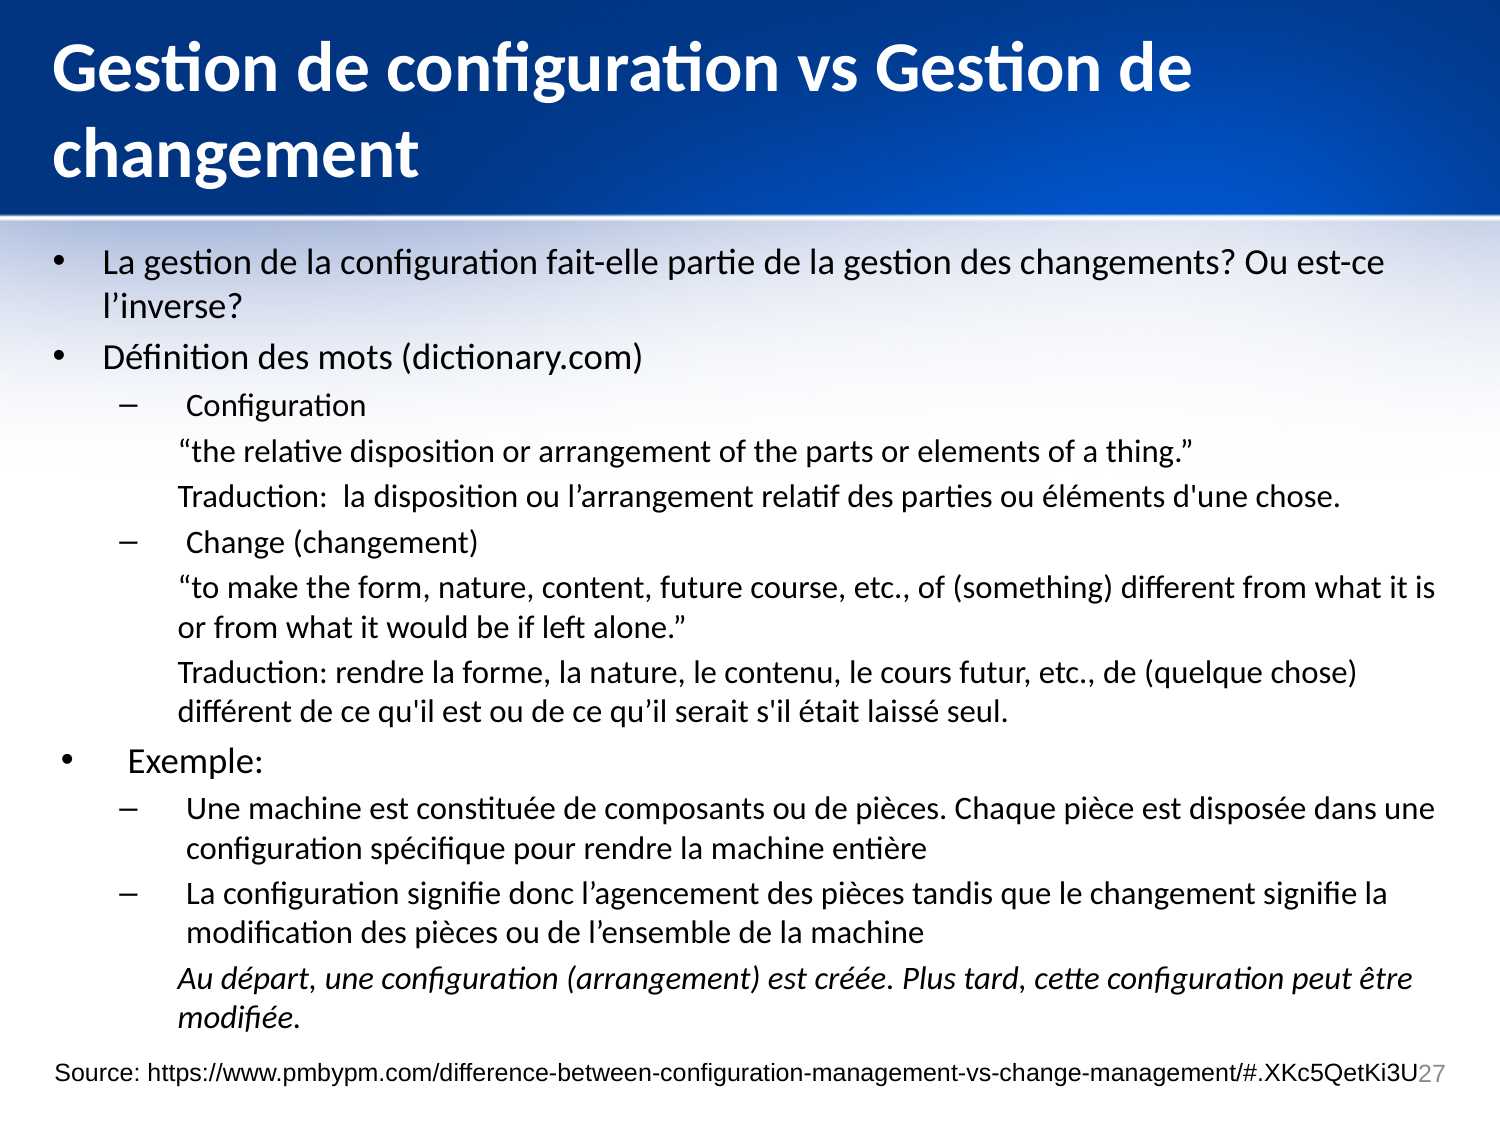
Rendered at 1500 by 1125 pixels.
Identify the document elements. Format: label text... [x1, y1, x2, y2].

text_box Source: https://www.pmbypm.com/difference-between-configuration-management-vs-change-management/#.XKc5QetKi3U [39, 1048, 1437, 1094]
picture [0, 0, 1500, 1125]
title Gestion de configuration vs Gestion de changement [37, 12, 1225, 174]
text_box [37, 174, 1388, 600]
list La gestion de la configuration fait-elle partie de la gestion des changements? Ou est-ce l’inverse? Définition des mots (dictionary.com) Configuration “the relative disposition or arrangement of the parts or elements of a thing.” Traduction: la disposition ou l’arrangement relatif des parties ou éléments d'une chose. Change (changement) “to make the form, nature, content, future course, etc., of (something) different from what it is or from what it would be if left alone.” Traduction: rendre la forme, la nature, le contenu, le cours futur, etc., de (quelque chose) différent de ce qu'il est ou de ce qu’il serait s'il était laissé seul. Exemple: Une machine est constituée de composants ou de pièces. Chaque pièce est disposée dans une configuration spécifique pour rendre la machine entière La configuration signifie donc l’agencement des pièces tandis que le changement signifie la modification des pièces ou de l’ensemble de la machine Au départ, une configuration (arrangement) est créée. Plus tard, cette configuration peut être modifiée. [37, 230, 1463, 1059]
slide_number 27 [1111, 1042, 1462, 1103]
text_box [49, 149, 1400, 950]
